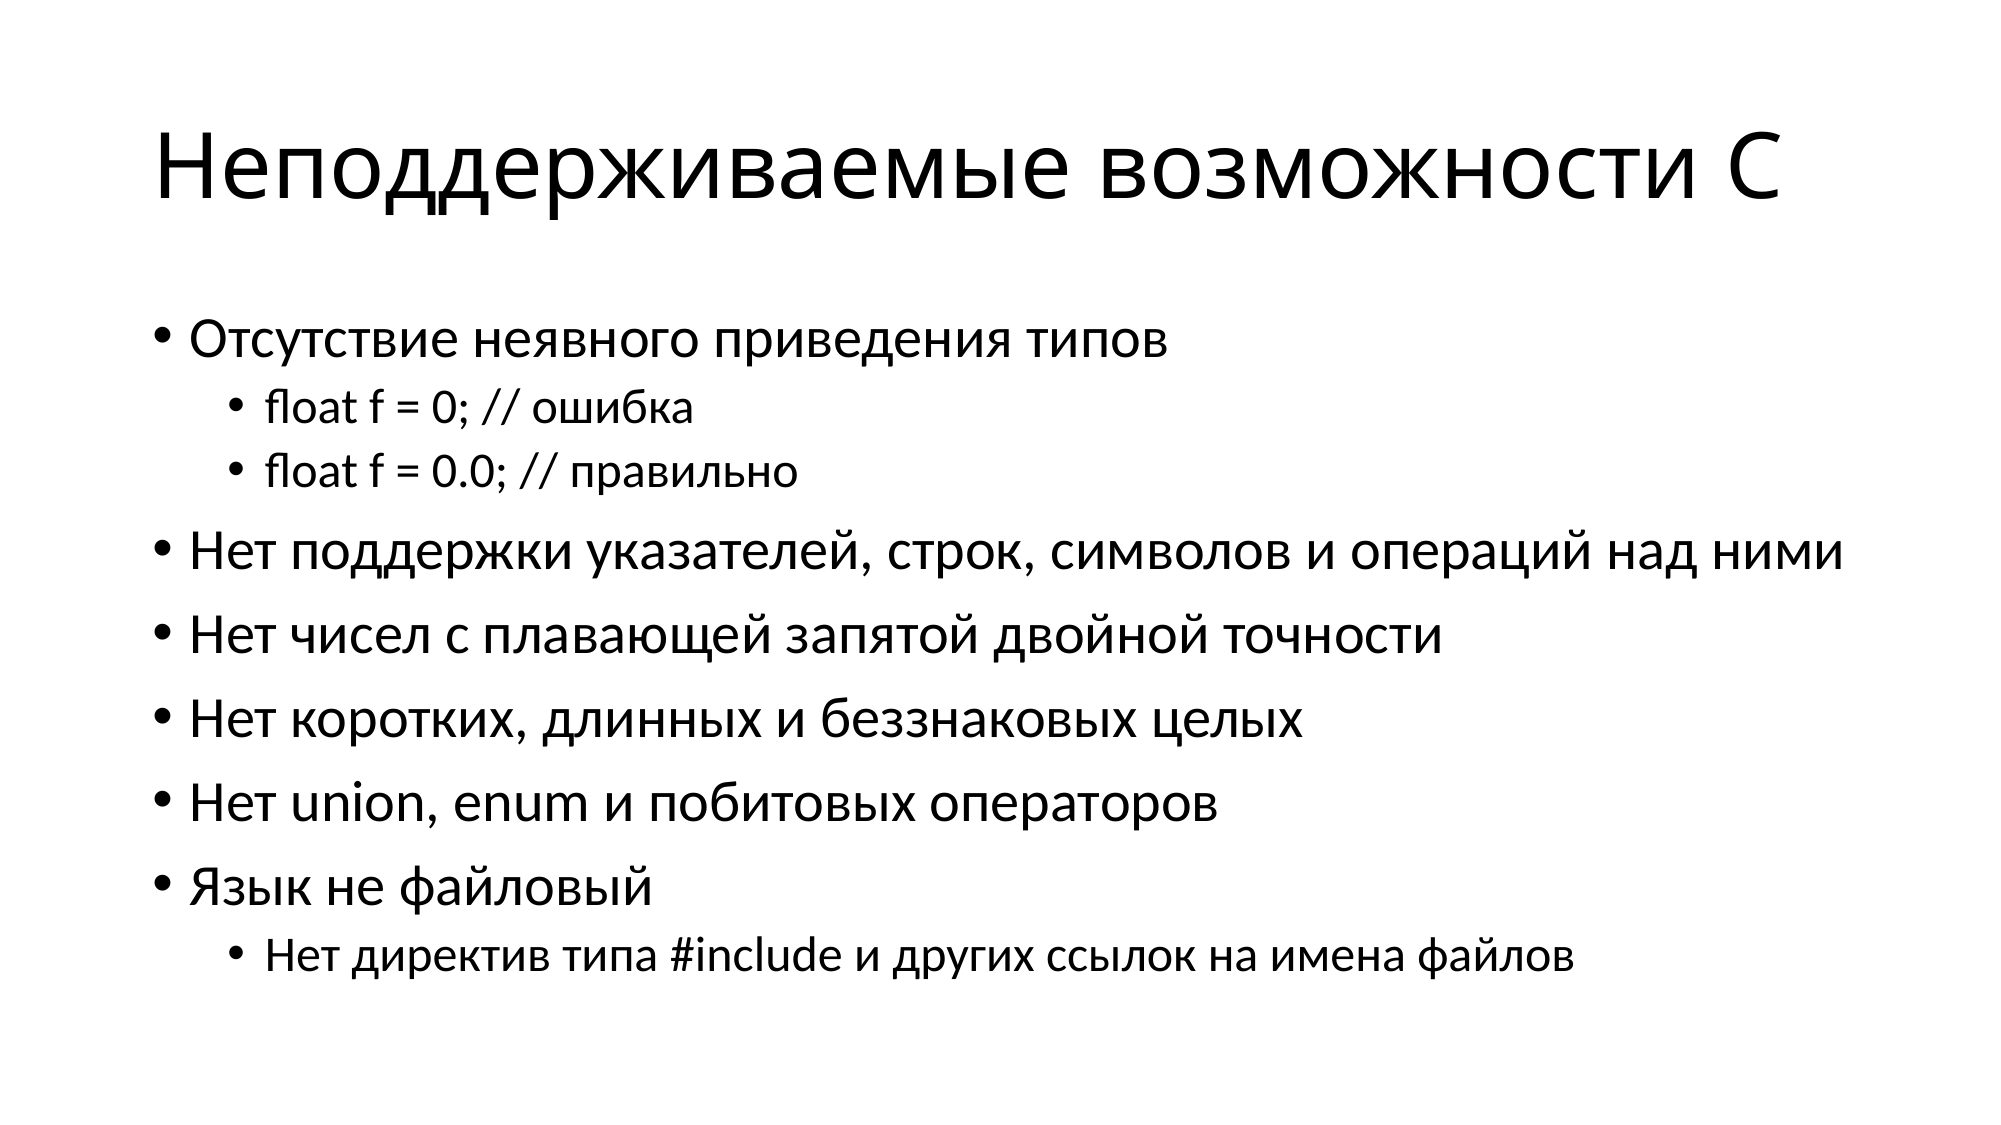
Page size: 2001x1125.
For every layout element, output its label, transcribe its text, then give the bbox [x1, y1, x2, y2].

title Неподдерживаемые возможности C [137, 59, 1863, 278]
list Отсутствие неявного приведения типов float f = 0; // ошибка float f = 0.0; // правильно Нет поддержки указателей, строк, символов и операций над ними Нет чисел с плавающей запятой двойной точности Нет коротких, длинных и беззнаковых целых Нет union, enum и побитовых операторов Язык не файловый Нет директив типа #include и других ссылок на имена файлов [137, 299, 1863, 1014]
